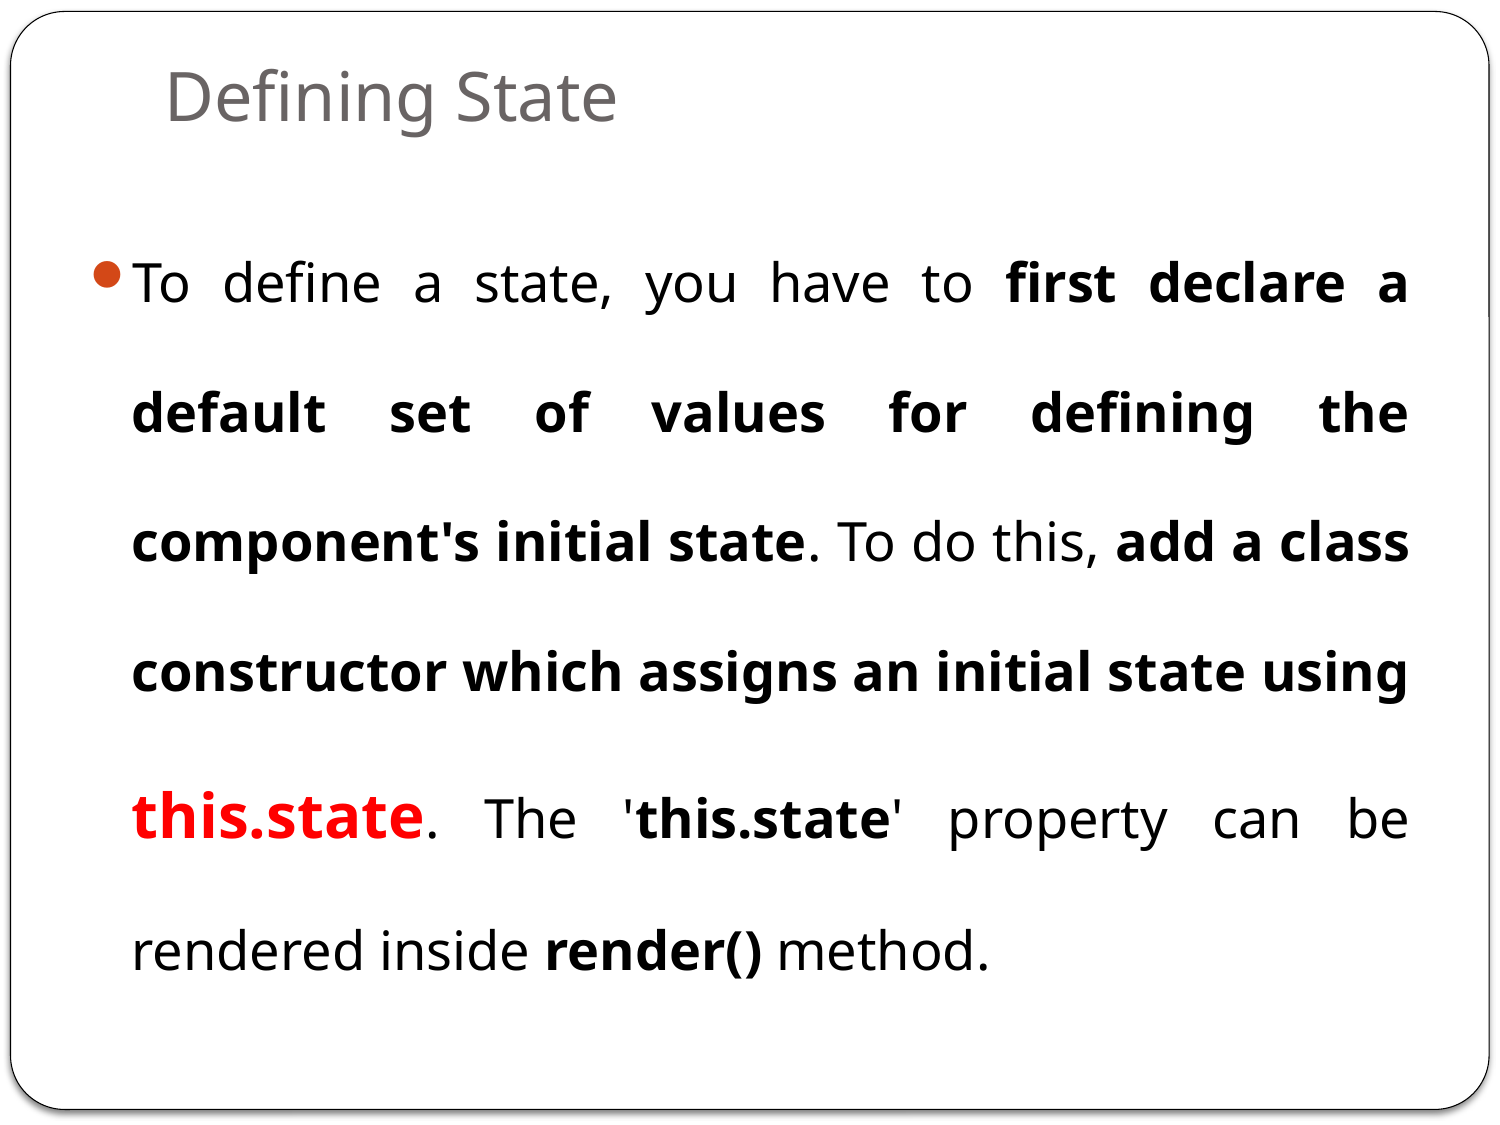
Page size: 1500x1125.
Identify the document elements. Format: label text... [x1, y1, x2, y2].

list To define a state, you have to first declare a default set of values for defining the component's initial state. To do this, add a class constructor which assigns an initial state using this.state. The 'this.state' property can be rendered inside render() method. [75, 175, 1425, 1005]
title Defining State [150, 45, 1425, 175]
